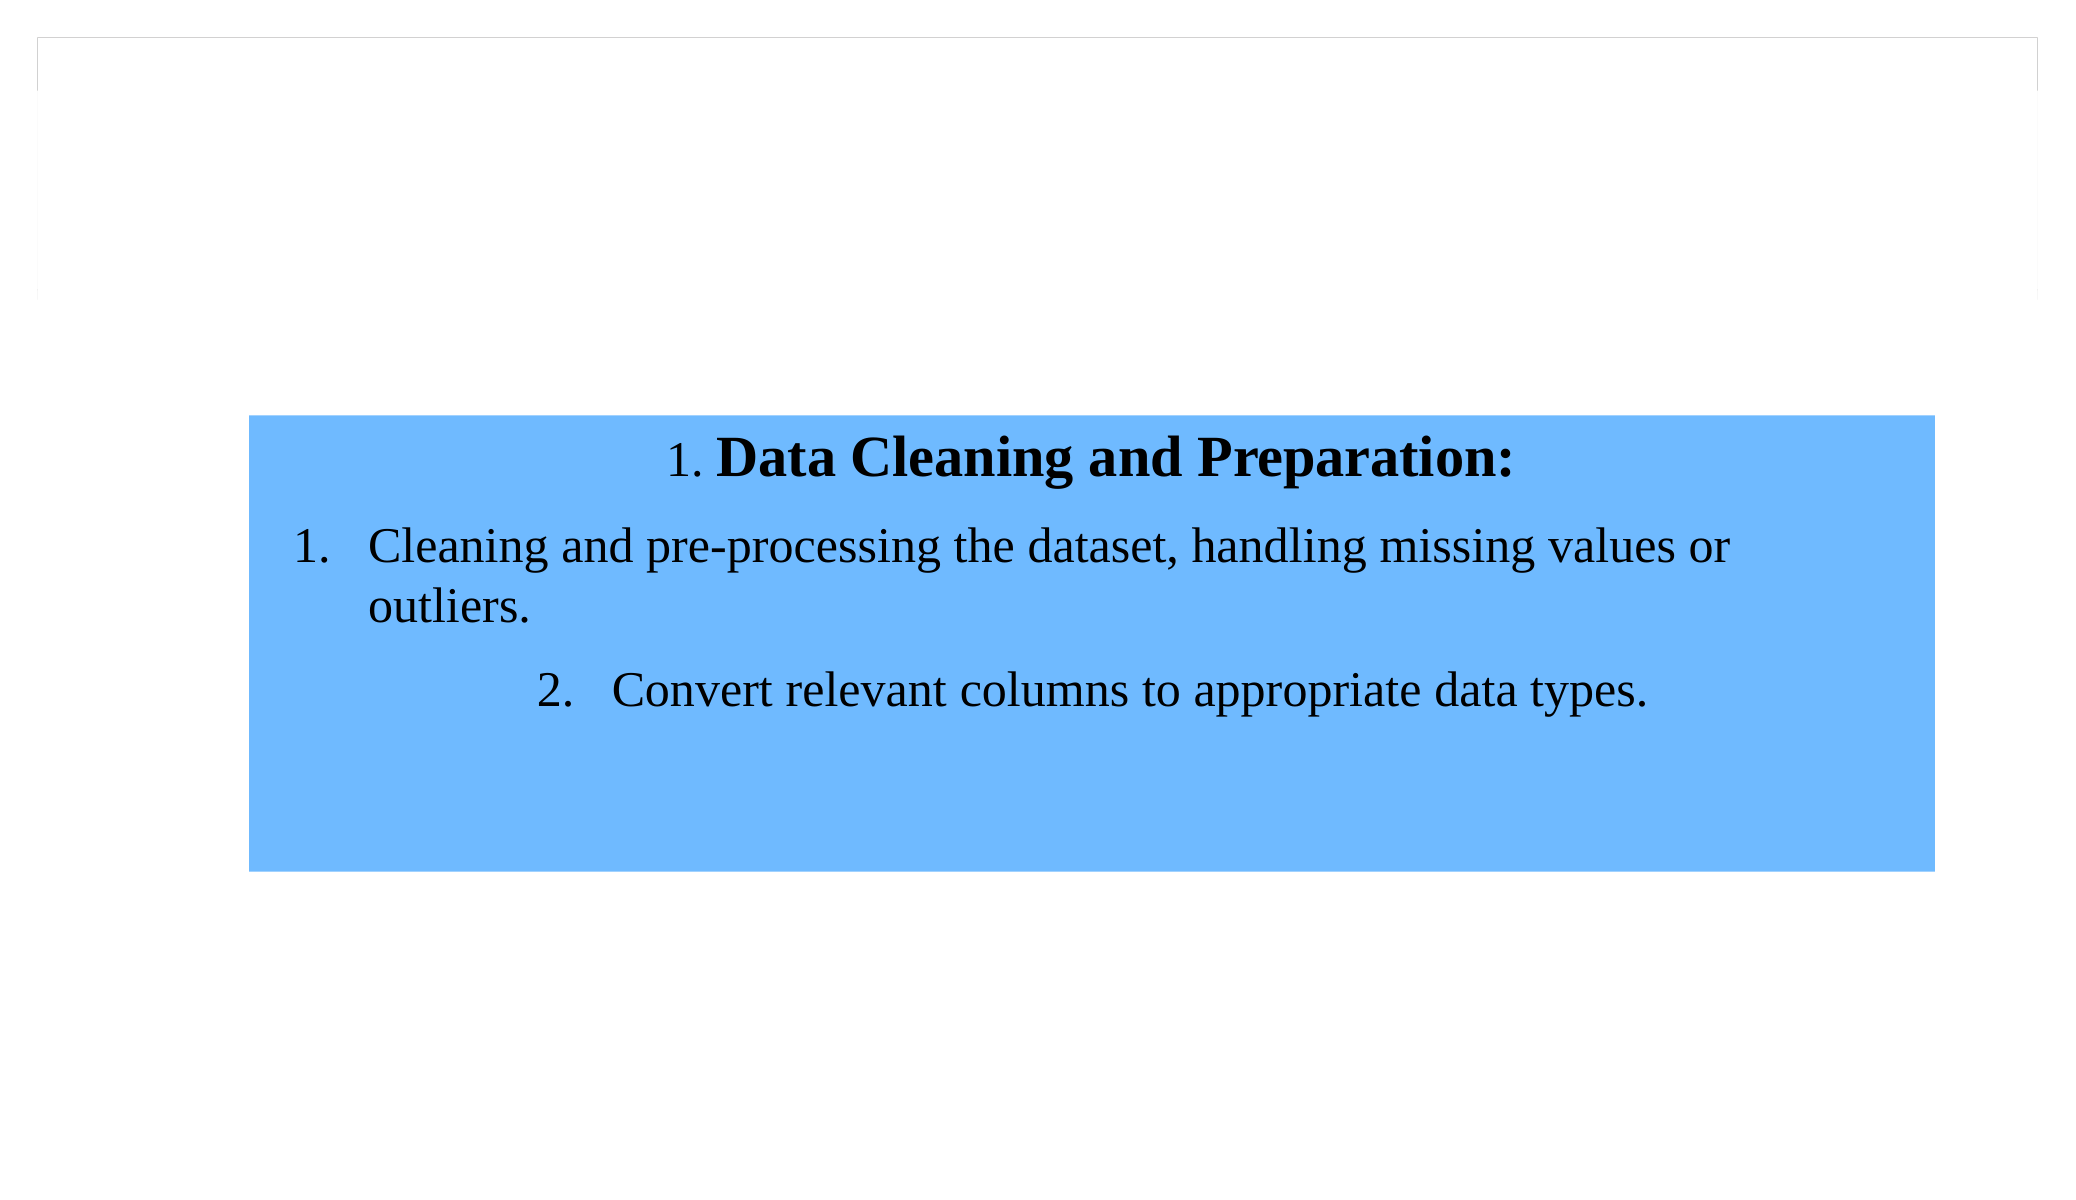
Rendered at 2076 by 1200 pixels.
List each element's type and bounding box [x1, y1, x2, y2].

text_box [37, 37, 2038, 1163]
